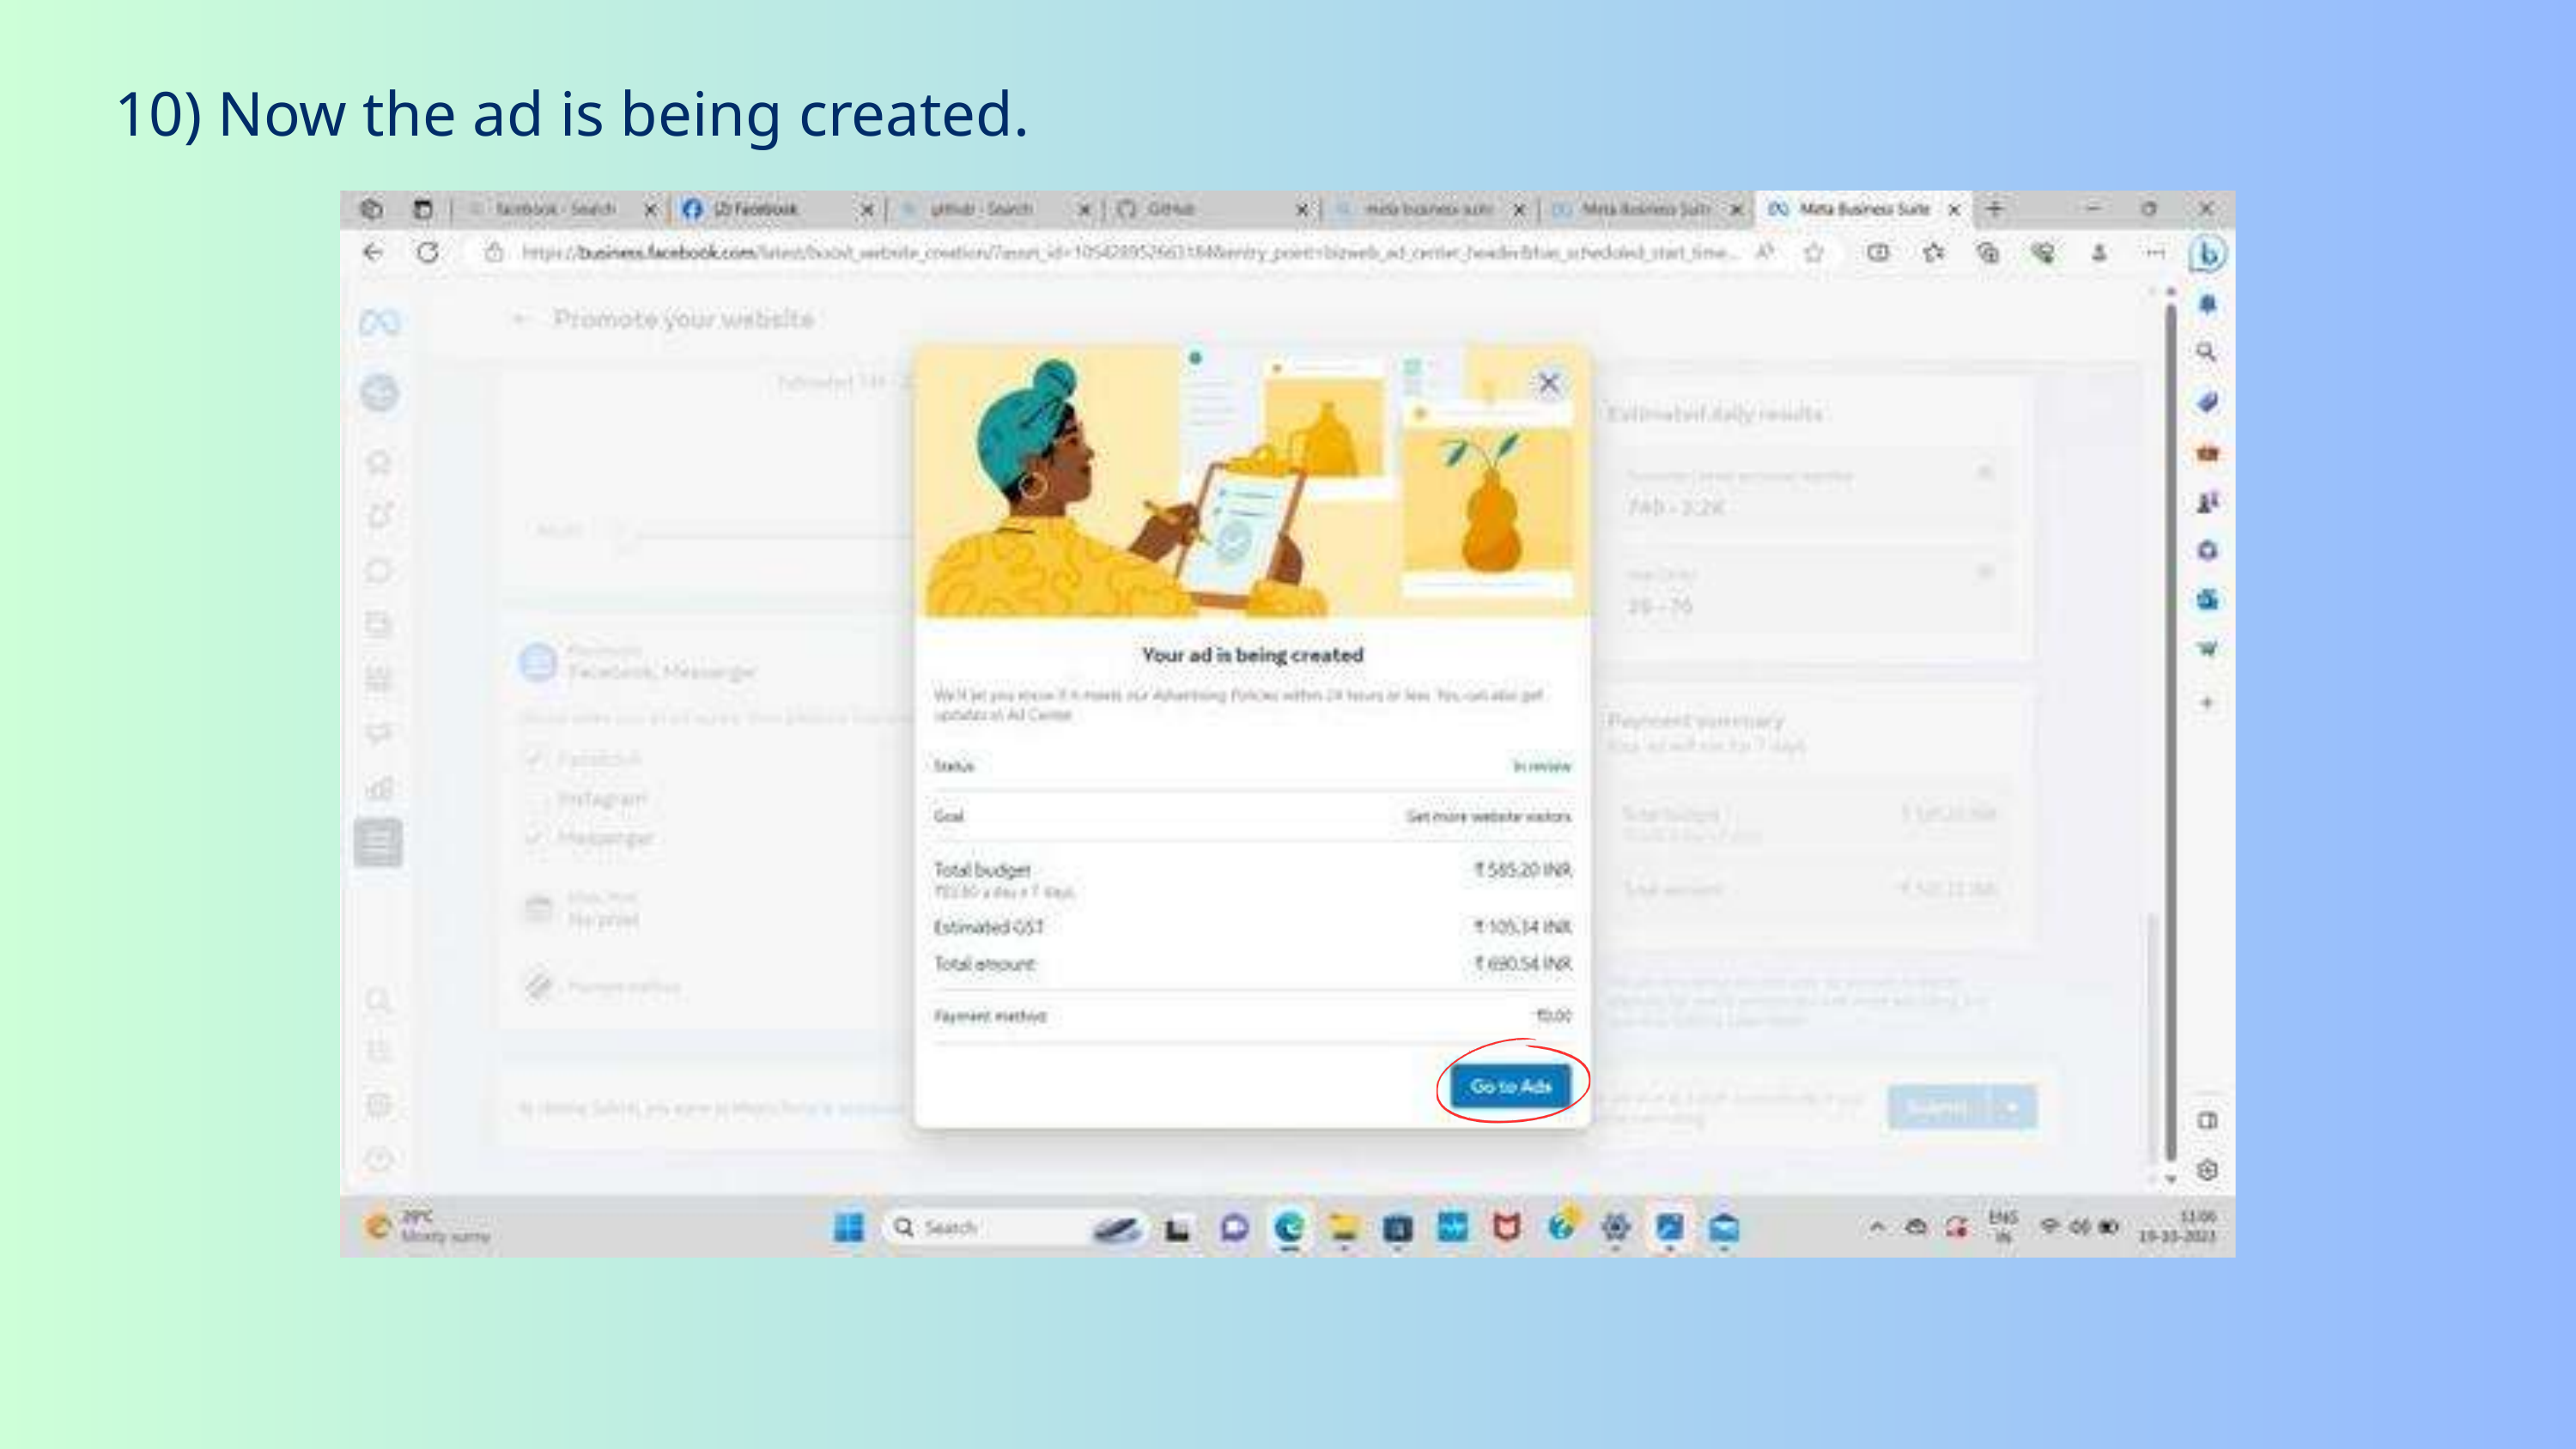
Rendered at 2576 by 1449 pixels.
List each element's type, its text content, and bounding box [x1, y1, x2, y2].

text_box [1436, 1038, 1591, 1128]
text_box 10) Now the ad is being created. [99, 63, 1062, 149]
text_box [340, 191, 2236, 1258]
